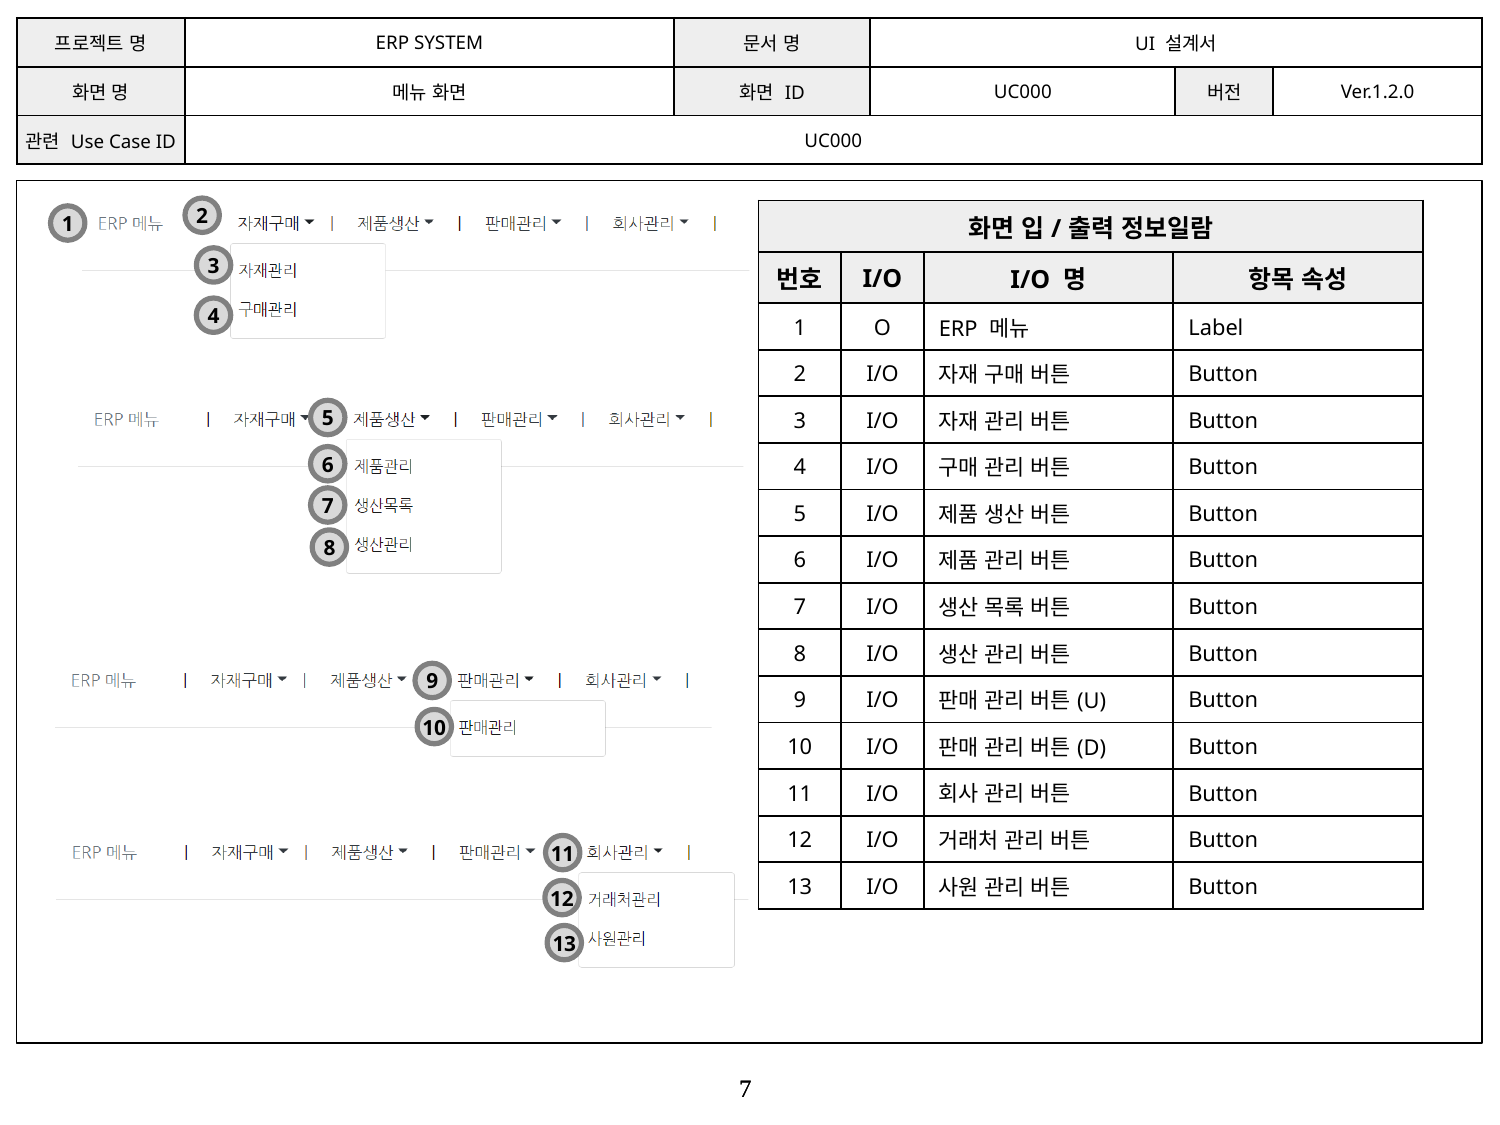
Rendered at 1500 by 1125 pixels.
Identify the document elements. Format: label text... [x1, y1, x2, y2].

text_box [71, 388, 744, 592]
table_cell I/O [842, 677, 923, 722]
table_cell Button [1174, 584, 1422, 628]
table_header 프로젝트 명 [18, 19, 184, 66]
table_cell I/O [842, 630, 923, 675]
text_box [49, 649, 712, 776]
table_cell I/O [842, 863, 923, 908]
table_cell Button [1174, 397, 1422, 442]
table_cell UC000 [186, 116, 1481, 163]
table_cell 제품 관리 버튼 [925, 537, 1172, 582]
table_cell 자재 관리 버튼 [925, 397, 1172, 442]
table_cell 판매 관리 버튼(D) [925, 723, 1172, 768]
table_cell I/O [842, 397, 923, 442]
table_header 화면 입/출력 정보일람 [759, 201, 1422, 251]
table_cell Button [1174, 677, 1422, 722]
table_cell Button [1174, 723, 1422, 768]
table_cell Button [1174, 817, 1422, 861]
table_cell I/O [842, 490, 923, 535]
table_cell 9 [759, 677, 840, 722]
table_cell 13 [759, 863, 840, 908]
table_cell 생산 목록 버튼 [925, 584, 1172, 628]
table_cell I/O [842, 444, 923, 489]
table_cell 5 [759, 490, 840, 535]
table_cell 구매 관리 버튼 [925, 444, 1172, 489]
table_header UI 설계서 [871, 19, 1481, 66]
table_cell Button [1174, 537, 1422, 582]
table_cell 자재 구매 버튼 [925, 351, 1172, 395]
table_header ERP SYSTEM [186, 19, 673, 66]
table_cell I/O [842, 351, 923, 395]
table_cell Button [1174, 770, 1422, 815]
table_cell Button [1174, 863, 1422, 908]
table_cell 버전 [1176, 68, 1272, 115]
table_cell UC000 [871, 68, 1174, 115]
table_cell 10 [759, 723, 840, 768]
table_cell 화면 명 [18, 68, 184, 115]
table_cell 4 [759, 444, 840, 489]
table_cell Ver.1.2.0 [1274, 68, 1481, 115]
table_cell O [842, 304, 923, 349]
table_cell 11 [759, 770, 840, 815]
table_cell 2 [759, 351, 840, 395]
table_cell 생산 관리 버튼 [925, 630, 1172, 675]
table_cell 회사 관리 버튼 [925, 770, 1172, 815]
table_cell 화면 ID [675, 68, 869, 115]
table_cell I/O [842, 770, 923, 815]
table_cell I/O 명 [925, 253, 1172, 302]
table_cell 거래처 관리 버튼 [925, 817, 1172, 861]
table_cell 제품 생산 버튼 [925, 490, 1172, 535]
table_cell 1 [759, 304, 840, 349]
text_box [50, 197, 750, 367]
table_cell Label [1174, 304, 1422, 349]
table_cell Button [1174, 444, 1422, 489]
table_cell Button [1174, 490, 1422, 535]
table_cell ERP 메뉴 [925, 304, 1172, 349]
table_cell I/O [842, 817, 923, 861]
table_header 문서 명 [675, 19, 869, 66]
table_cell 12 [759, 817, 840, 861]
table_cell I/O [842, 253, 923, 302]
table_cell I/O [842, 537, 923, 582]
table_cell 번호 [759, 253, 840, 302]
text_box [51, 819, 749, 991]
table_cell 관련 Use Case ID [18, 116, 184, 163]
table_cell I/O [842, 584, 923, 628]
table_cell 판매 관리 버튼(U) [925, 677, 1172, 722]
table_cell 3 [759, 397, 840, 442]
table_cell I/O [842, 723, 923, 768]
table_cell Button [1174, 630, 1422, 675]
table_cell 8 [759, 630, 840, 675]
table_cell Button [1174, 351, 1422, 395]
table_cell 6 [759, 537, 840, 582]
table_cell 사원 관리 버튼 [925, 863, 1172, 908]
table_cell 메뉴 화면 [186, 68, 673, 115]
table_cell 항목 속성 [1174, 253, 1422, 302]
table_cell 7 [759, 584, 840, 628]
